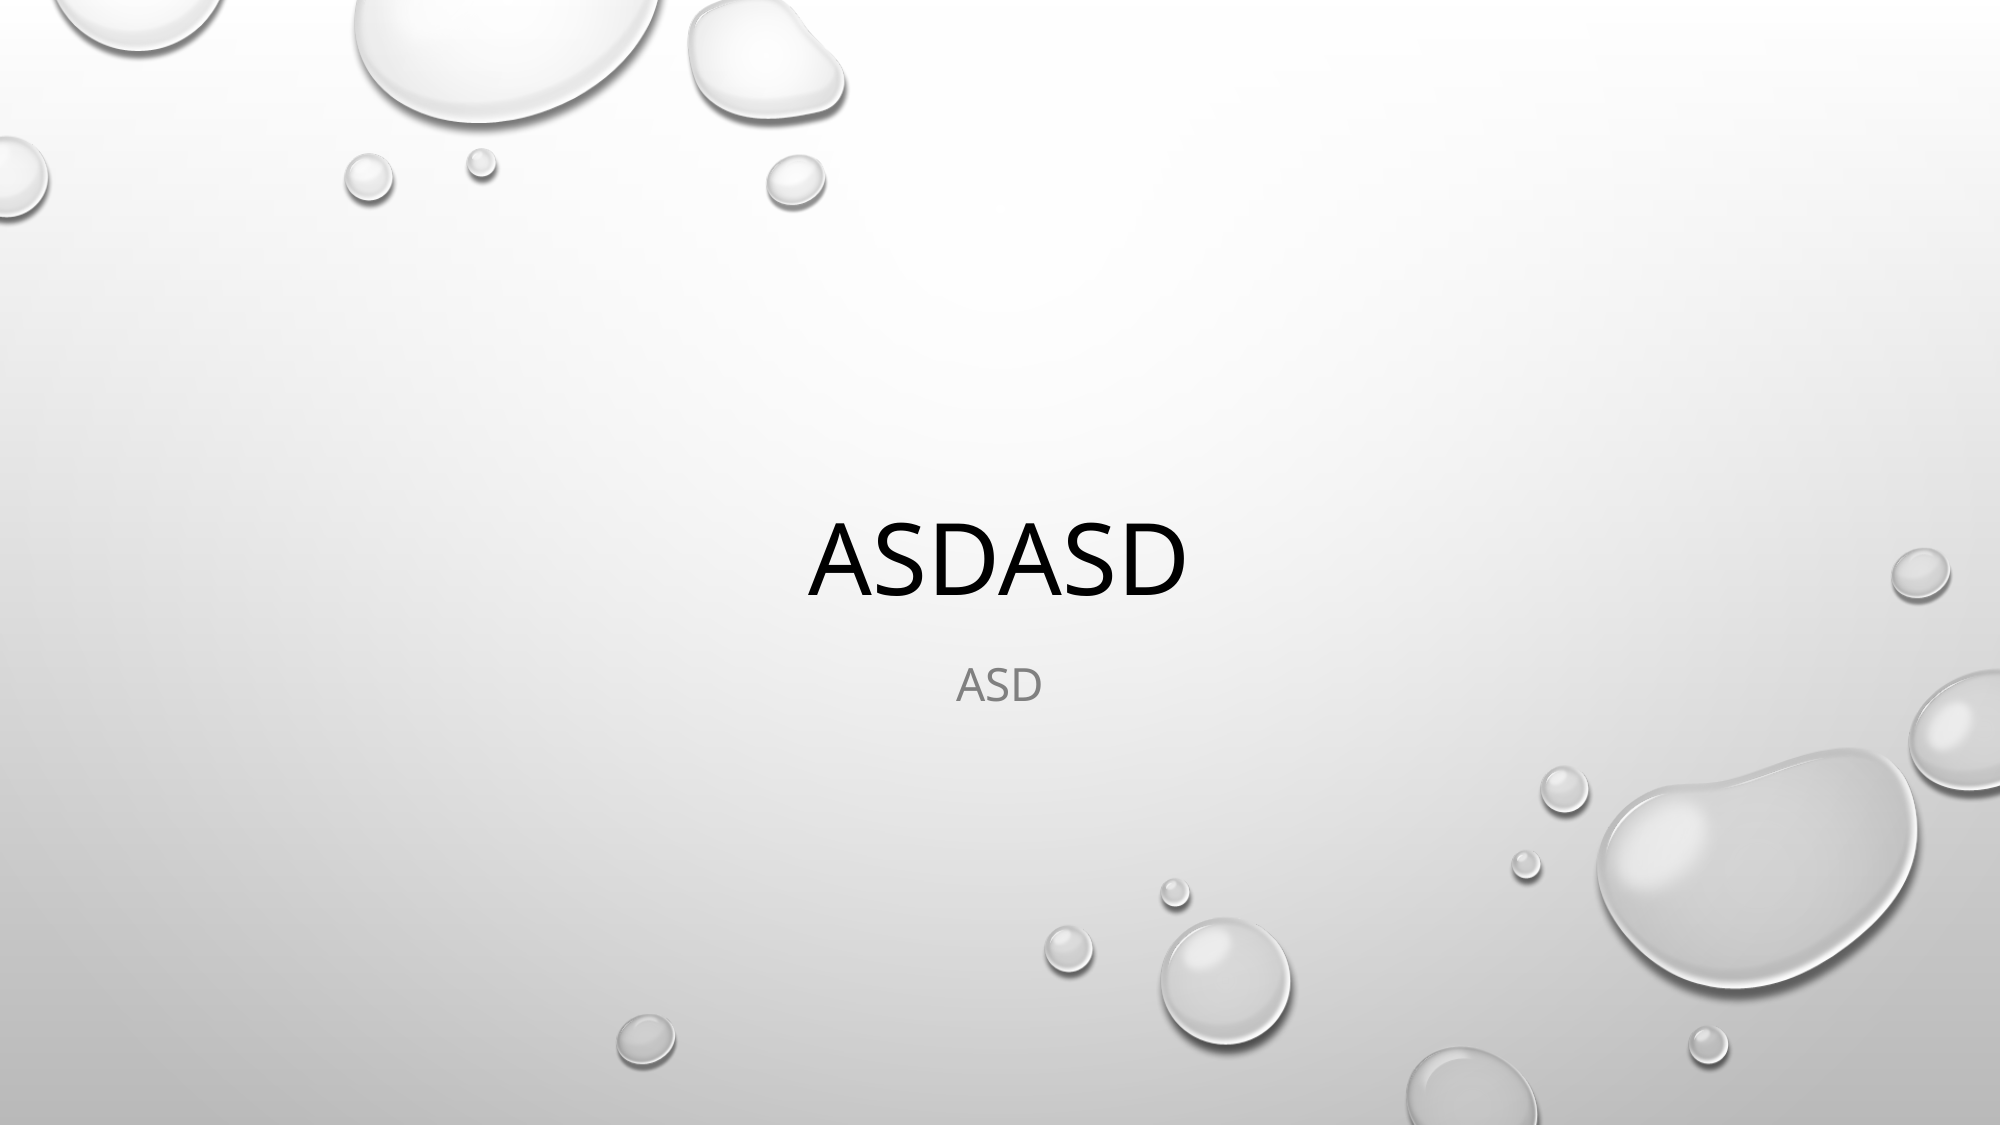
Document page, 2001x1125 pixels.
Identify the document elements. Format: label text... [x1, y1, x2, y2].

title ASDASD [287, 213, 1713, 625]
picture [0, 0, 2000, 1125]
subtitle ASD [287, 637, 1713, 863]
